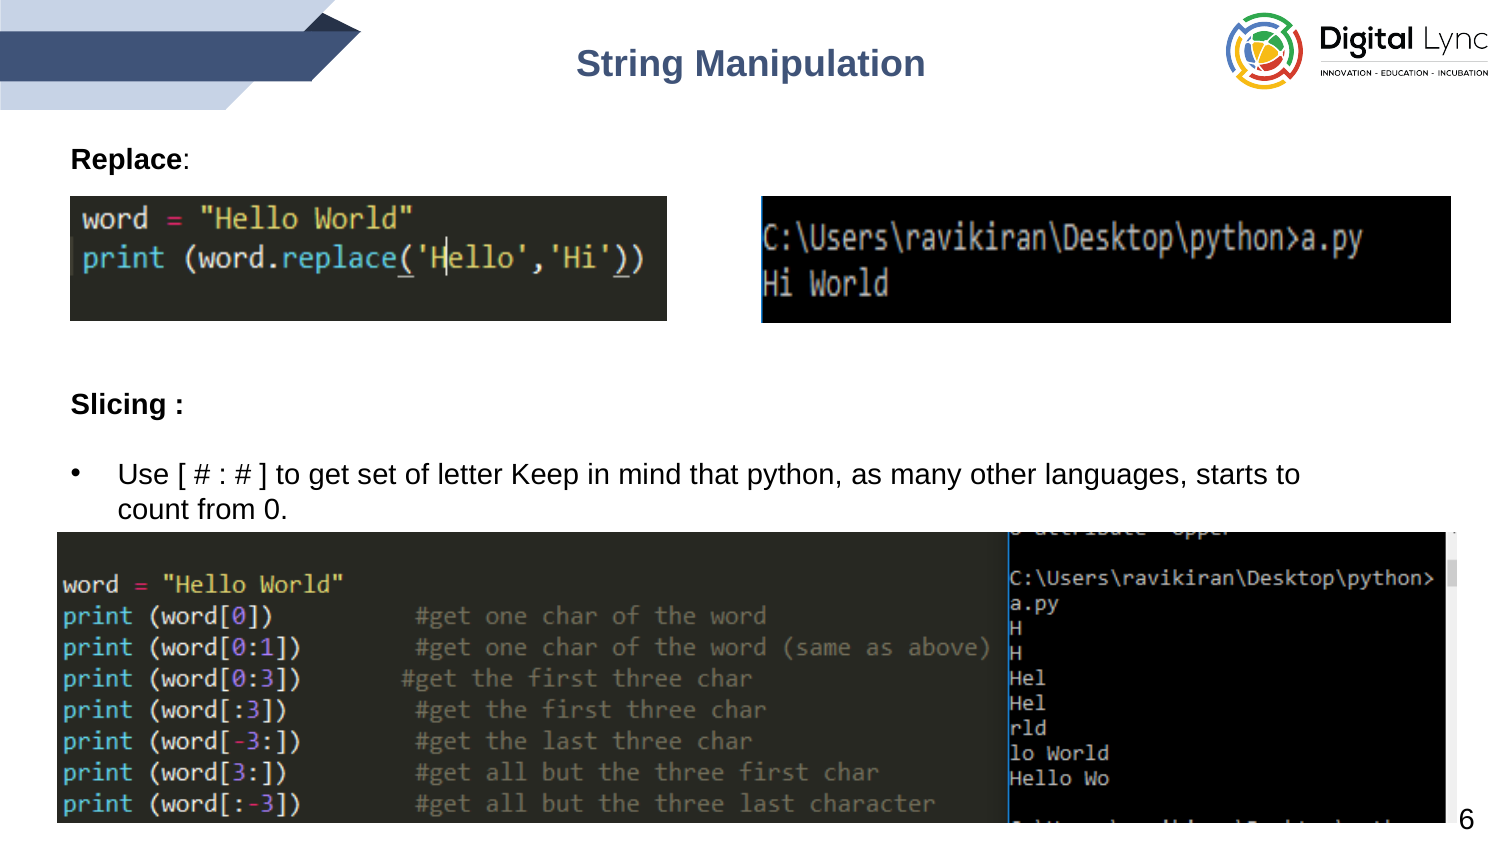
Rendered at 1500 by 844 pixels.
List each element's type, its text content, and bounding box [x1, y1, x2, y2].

picture [1222, 4, 1494, 94]
text_box String Manipulation [480, 25, 998, 92]
slide_number 6 [1443, 791, 1500, 844]
picture [761, 196, 1451, 323]
picture [70, 195, 667, 321]
picture [57, 531, 1457, 824]
text_box Replace: Slicing : Use [ # : # ] to get set of letter Keep in mind that python, as many other languages, starts to count from 0. [55, 133, 1390, 532]
